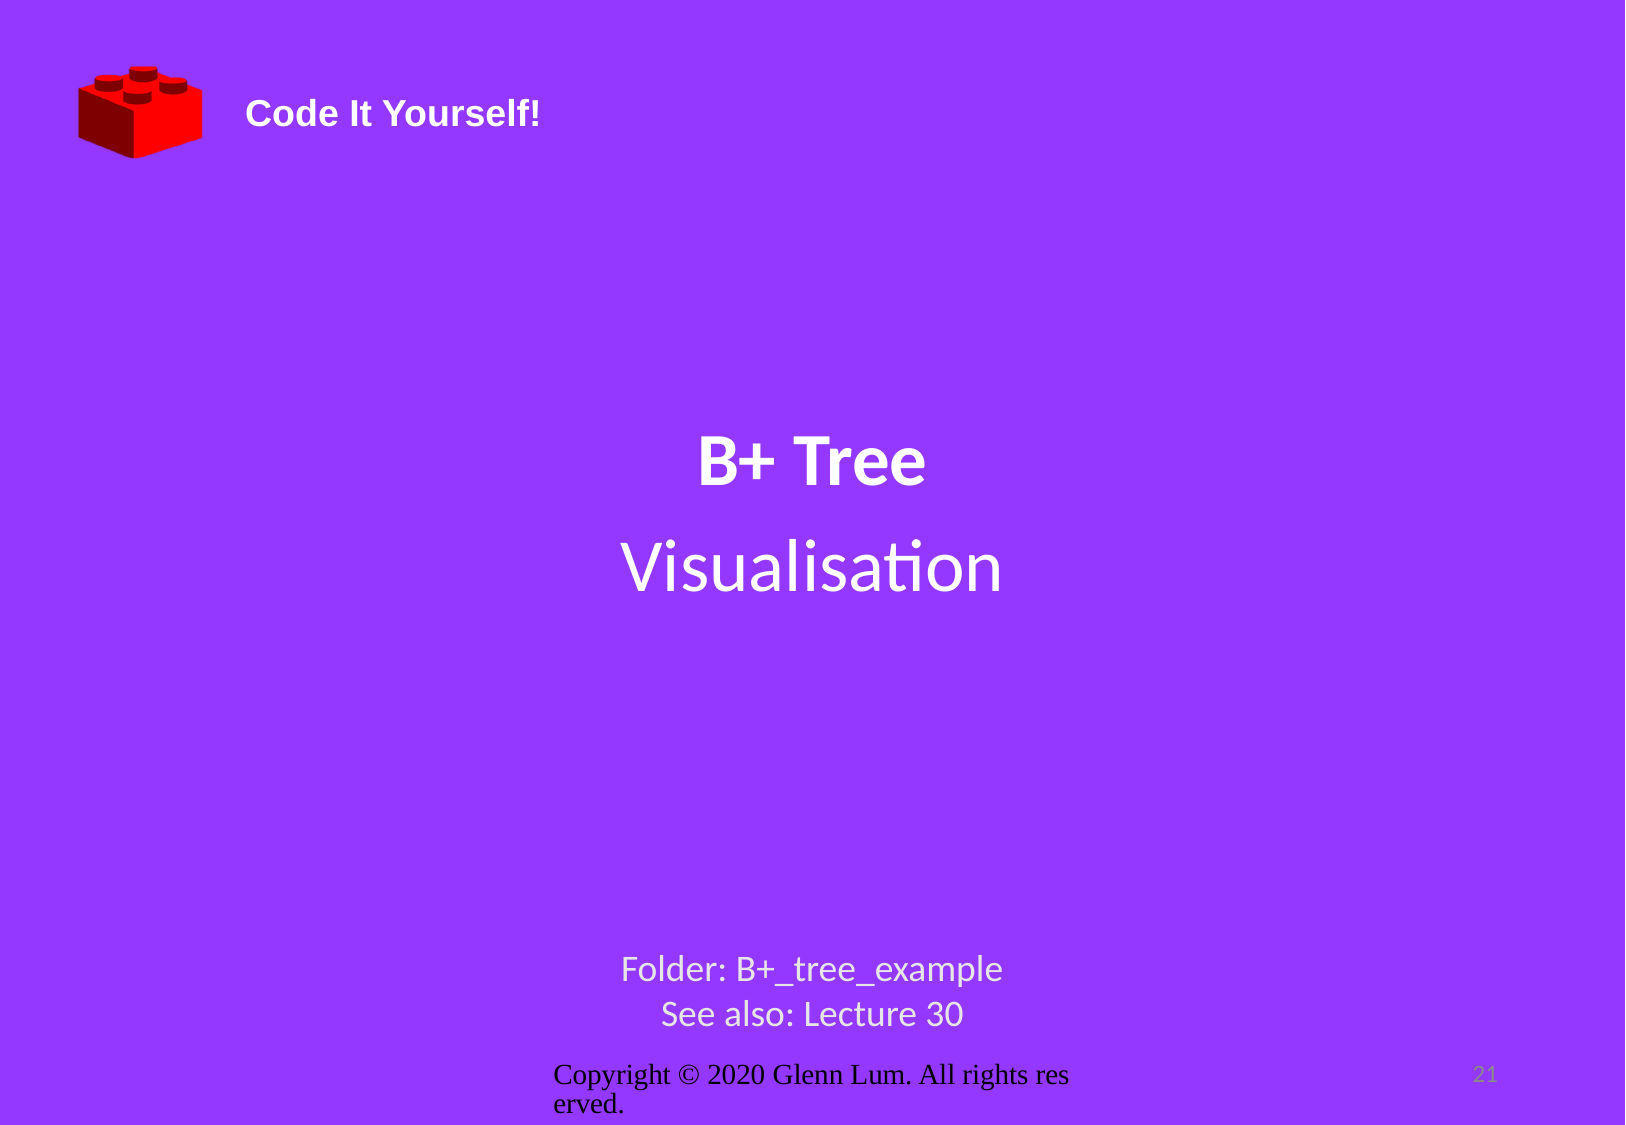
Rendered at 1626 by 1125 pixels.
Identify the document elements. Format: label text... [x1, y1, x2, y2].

text_box Code It Yourself! [230, 81, 557, 142]
picture [51, 58, 229, 166]
text_box Visualisation [513, 509, 1112, 615]
text_box B+ Tree [312, 403, 1313, 509]
footer Copyright © 2020 Glenn Lum. All rights reserved. [538, 1042, 1087, 1103]
text_box Folder: B+_tree_example See also: Lecture 30 [606, 936, 1019, 1042]
slide_number 21 [1147, 1042, 1514, 1103]
